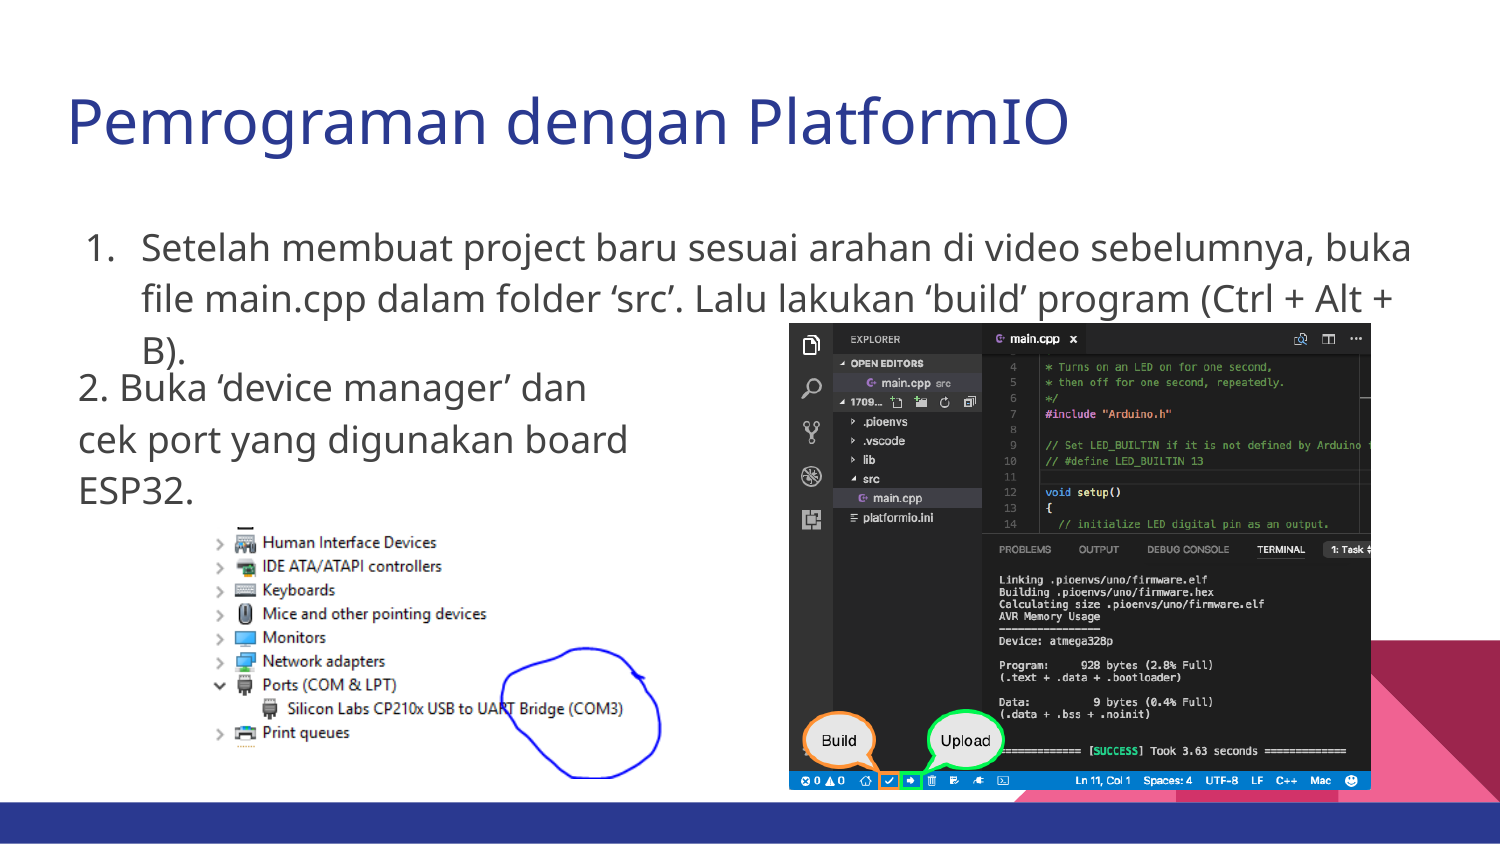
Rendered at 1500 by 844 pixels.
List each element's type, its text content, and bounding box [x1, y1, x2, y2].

title Pemrograman dengan PlatformIO [51, 67, 1449, 167]
list 2. Buka ‘device manager’ dan cek port yang digunakan board ESP32. [63, 342, 652, 738]
list Setelah membuat project baru sesuai arahan di video sebelumnya, buka file main.cpp dalam folder ‘src’. Lalu lakukan ‘build’ program (Ctrl + Alt + B). [51, 201, 1449, 343]
picture [789, 323, 1371, 791]
picture [189, 527, 692, 779]
